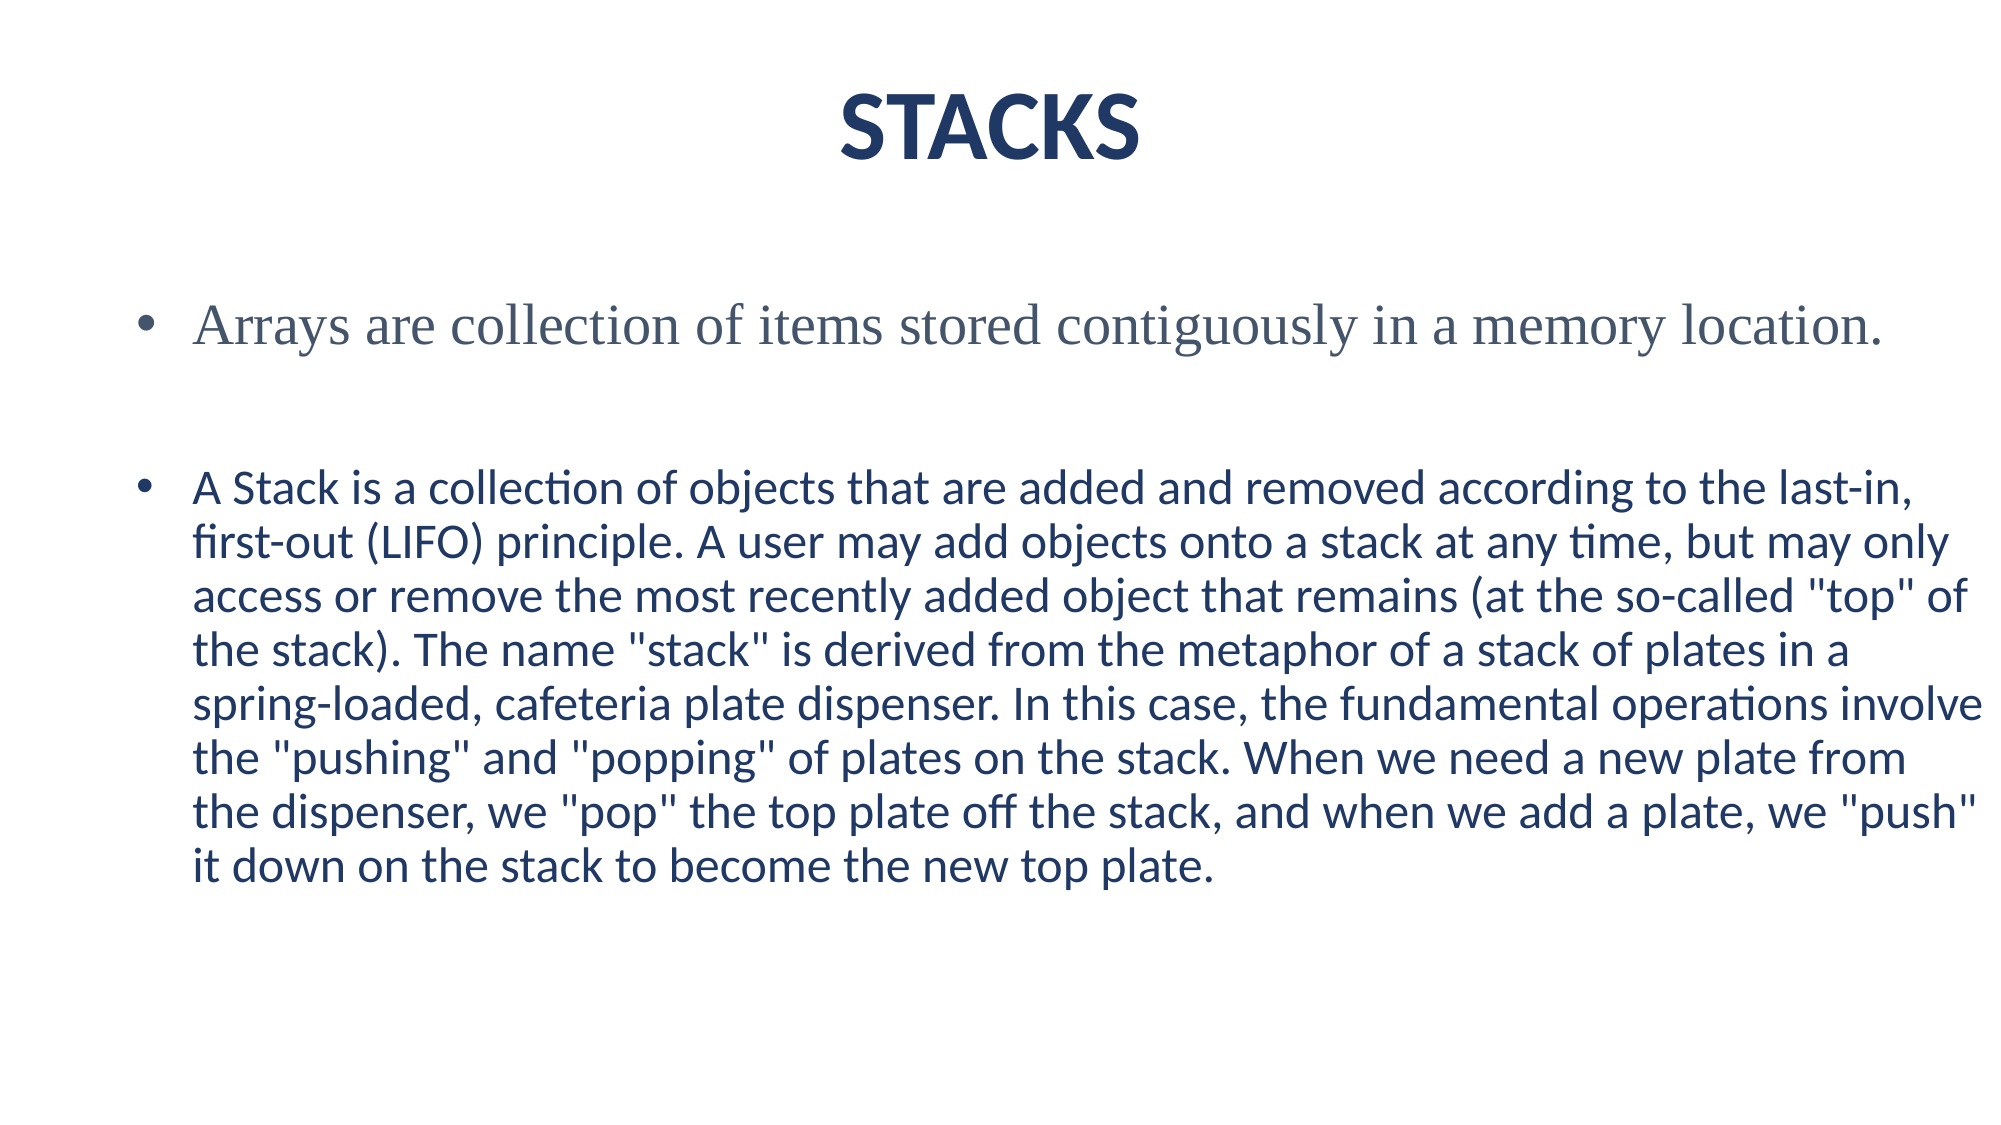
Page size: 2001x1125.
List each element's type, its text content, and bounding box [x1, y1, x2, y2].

title STACKS [120, 29, 1861, 189]
subtitle Arrays are collection of items stored contiguously in a memory location. A Stack is a collection of objects that are added and removed according to the last-in, first-out (LIFO) principle. A user may add objects onto a stack at any time, but may only access or remove the most recently added object that remains (at the so-called "top" of the stack). The name "stack" is derived from the metaphor of a stack of plates in a spring-loaded, cafeteria plate dispenser. In this case, the fundamental operations involve the "pushing" and "popping" of plates on the stack. When we need a new plate from the dispenser, we "pop" the top plate off the stack, and when we add a plate, we "push" it down on the stack to become the new top plate. [120, 205, 2000, 1096]
